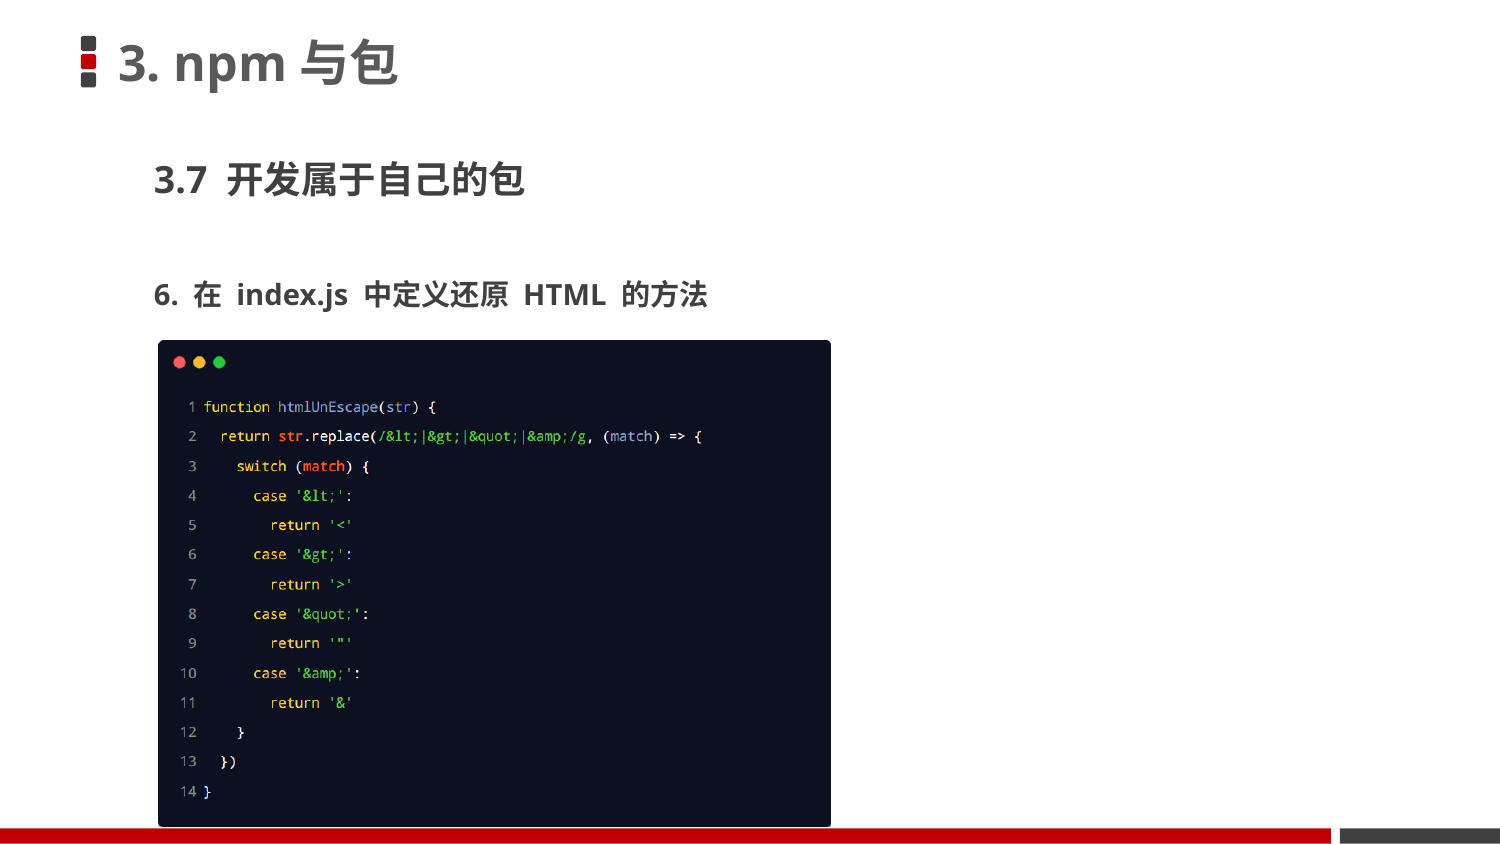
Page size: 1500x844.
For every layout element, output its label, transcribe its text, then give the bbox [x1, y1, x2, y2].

text_box 6. 在 index.js 中定义还原 HTML 的方法 [139, 273, 1204, 320]
title 3. npm与包 [103, 0, 1209, 130]
list 3.7 开发属于自己的包 [139, 153, 1209, 243]
picture [158, 340, 831, 827]
